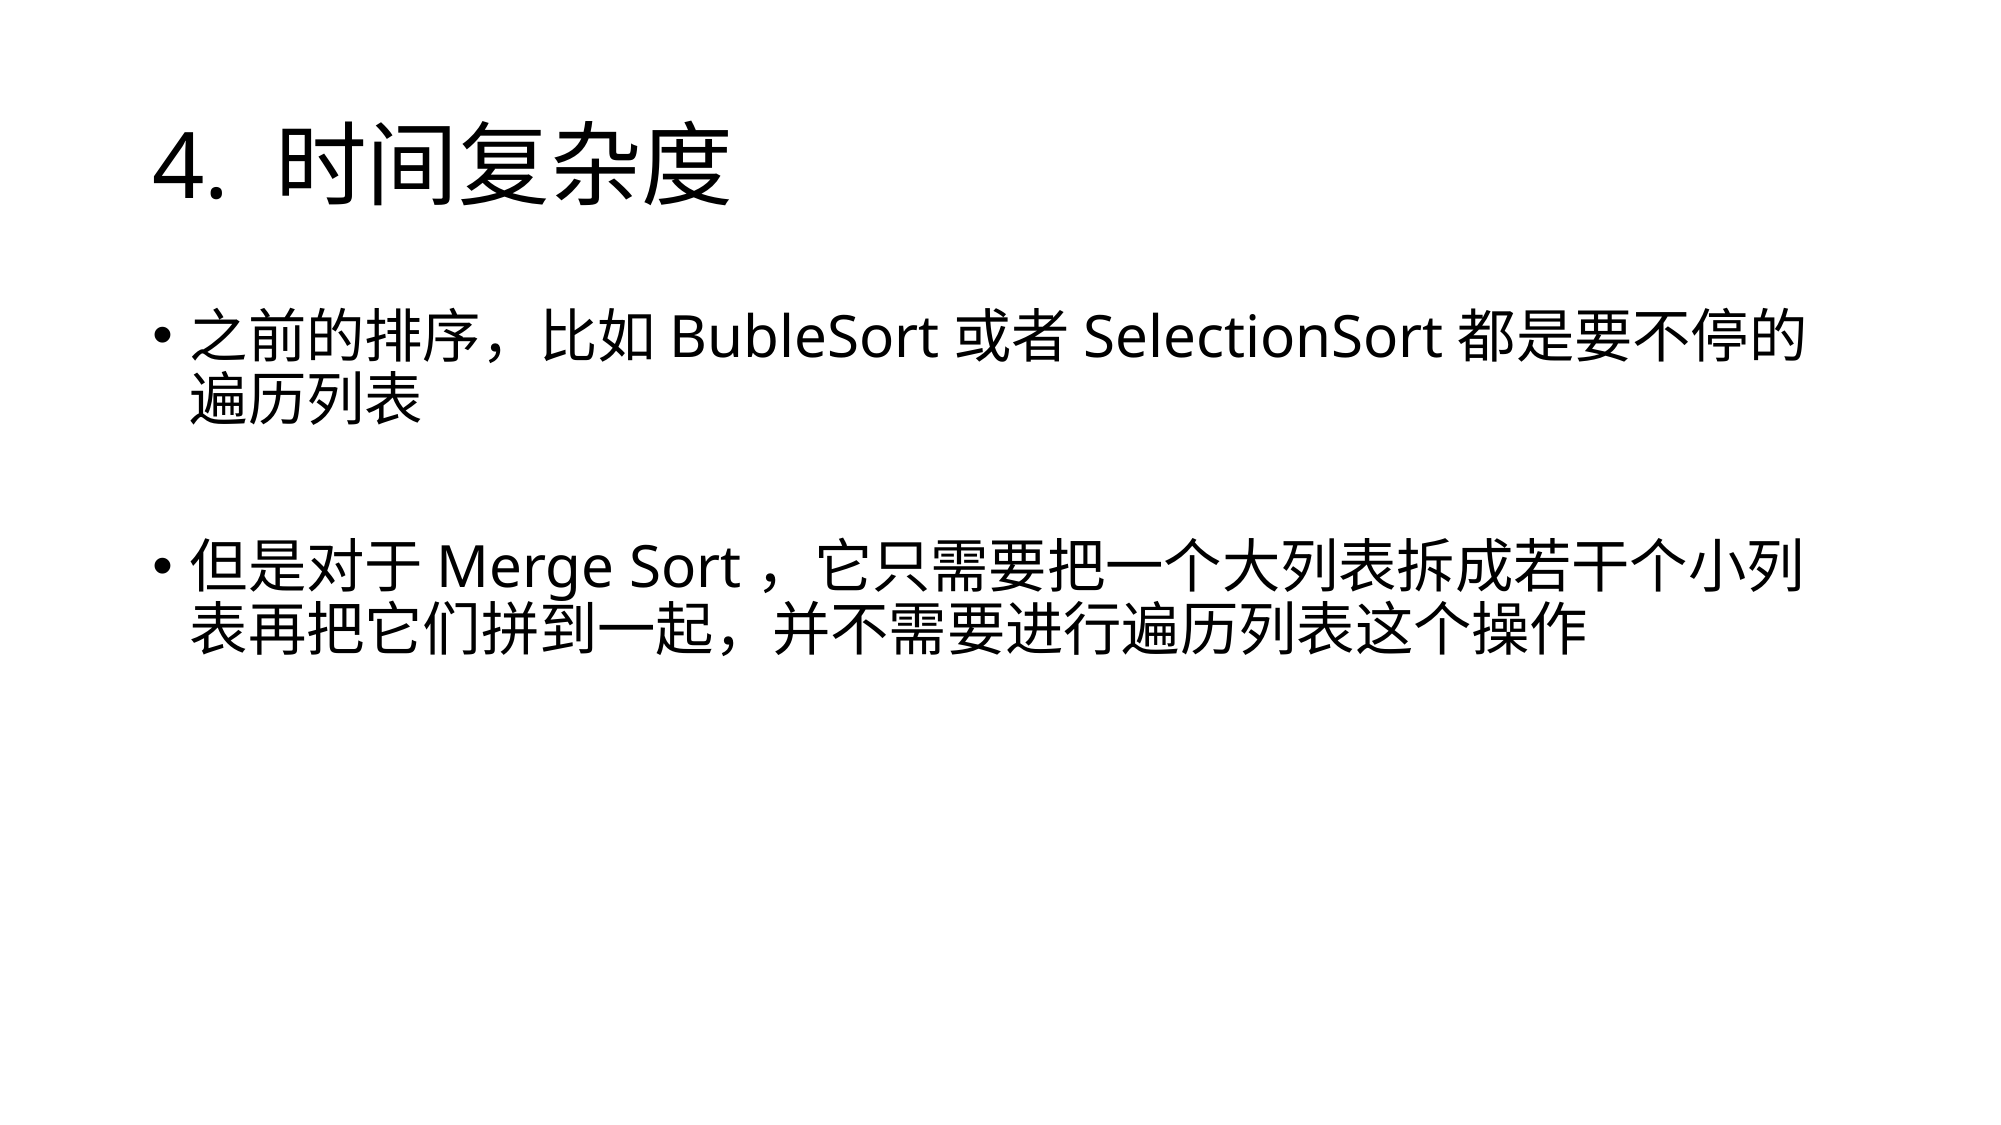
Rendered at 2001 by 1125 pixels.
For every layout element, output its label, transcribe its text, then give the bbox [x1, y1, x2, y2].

title 4. 时间复杂度 [137, 59, 1863, 278]
list 之前的排序，比如BubleSort或者SelectionSort都是要不停的遍历列表 但是对于Merge Sort，它只需要把一个大列表拆成若干个小列表再把它们拼到一起，并不需要进行遍历列表这个操作 [137, 299, 1863, 1014]
